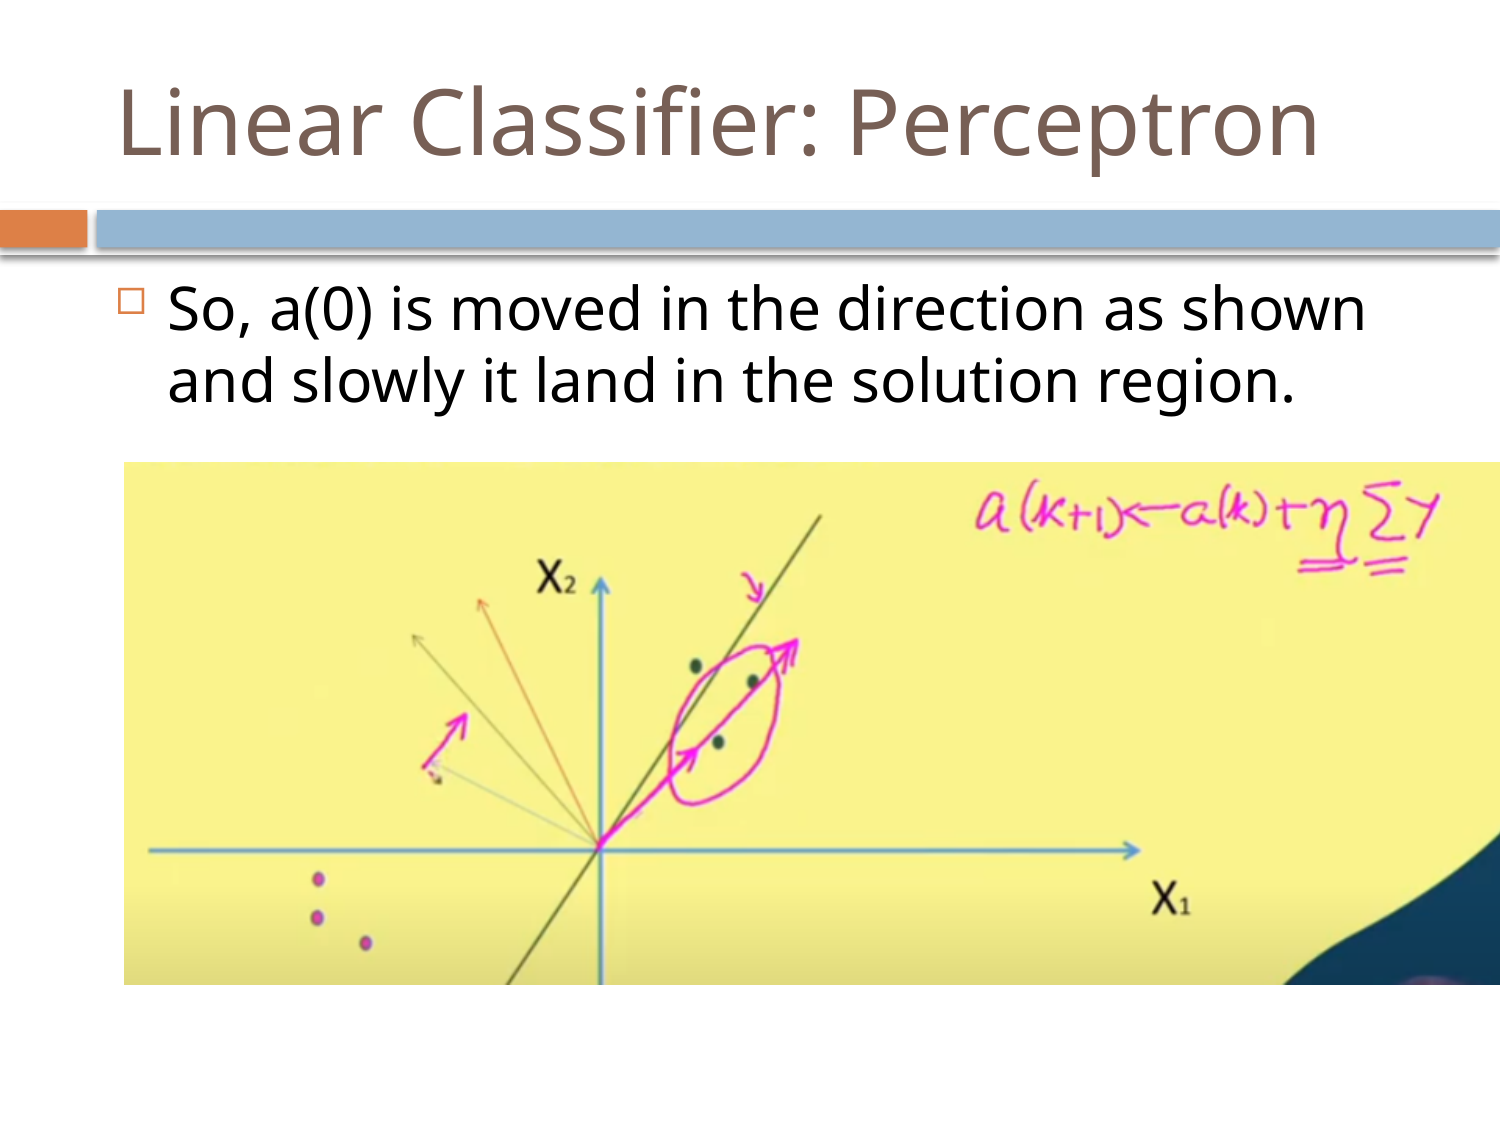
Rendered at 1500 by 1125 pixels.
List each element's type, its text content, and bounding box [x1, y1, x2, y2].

picture [123, 462, 1500, 985]
list So, a(0) is moved in the direction as shown and slowly it land in the solution region. [100, 262, 1438, 1000]
title Linear Classifier: Perceptron [100, 37, 1438, 200]
